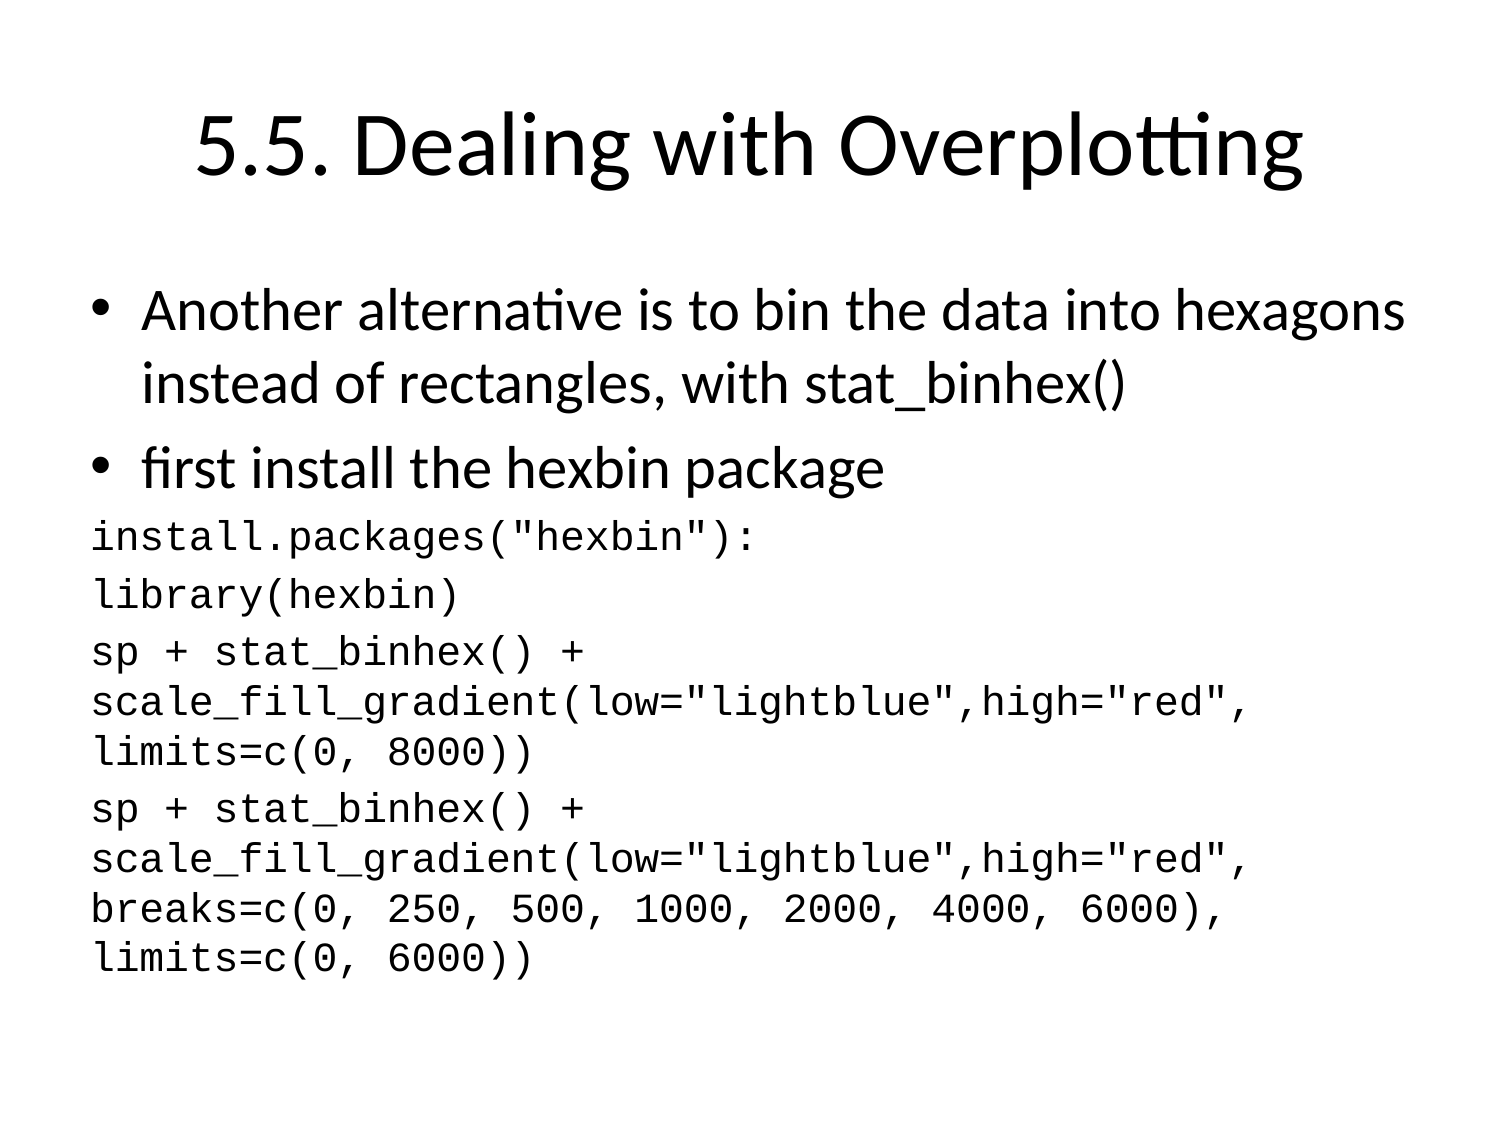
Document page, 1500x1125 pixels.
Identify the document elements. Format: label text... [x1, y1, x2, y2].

title 5.5. Dealing with Overplotting [75, 45, 1425, 233]
list Another alternative is to bin the data into hexagons instead of rectangles, with stat_binhex() first install the hexbin package install.packages("hexbin"): library(hexbin) sp + stat_binhex() + scale_fill_gradient(low="lightblue",high="red", limits=c(0, 8000)) sp + stat_binhex() + scale_fill_gradient(low="lightblue",high="red", breaks=c(0, 250, 500, 1000, 2000, 4000, 6000), limits=c(0, 6000)) [75, 262, 1425, 1005]
